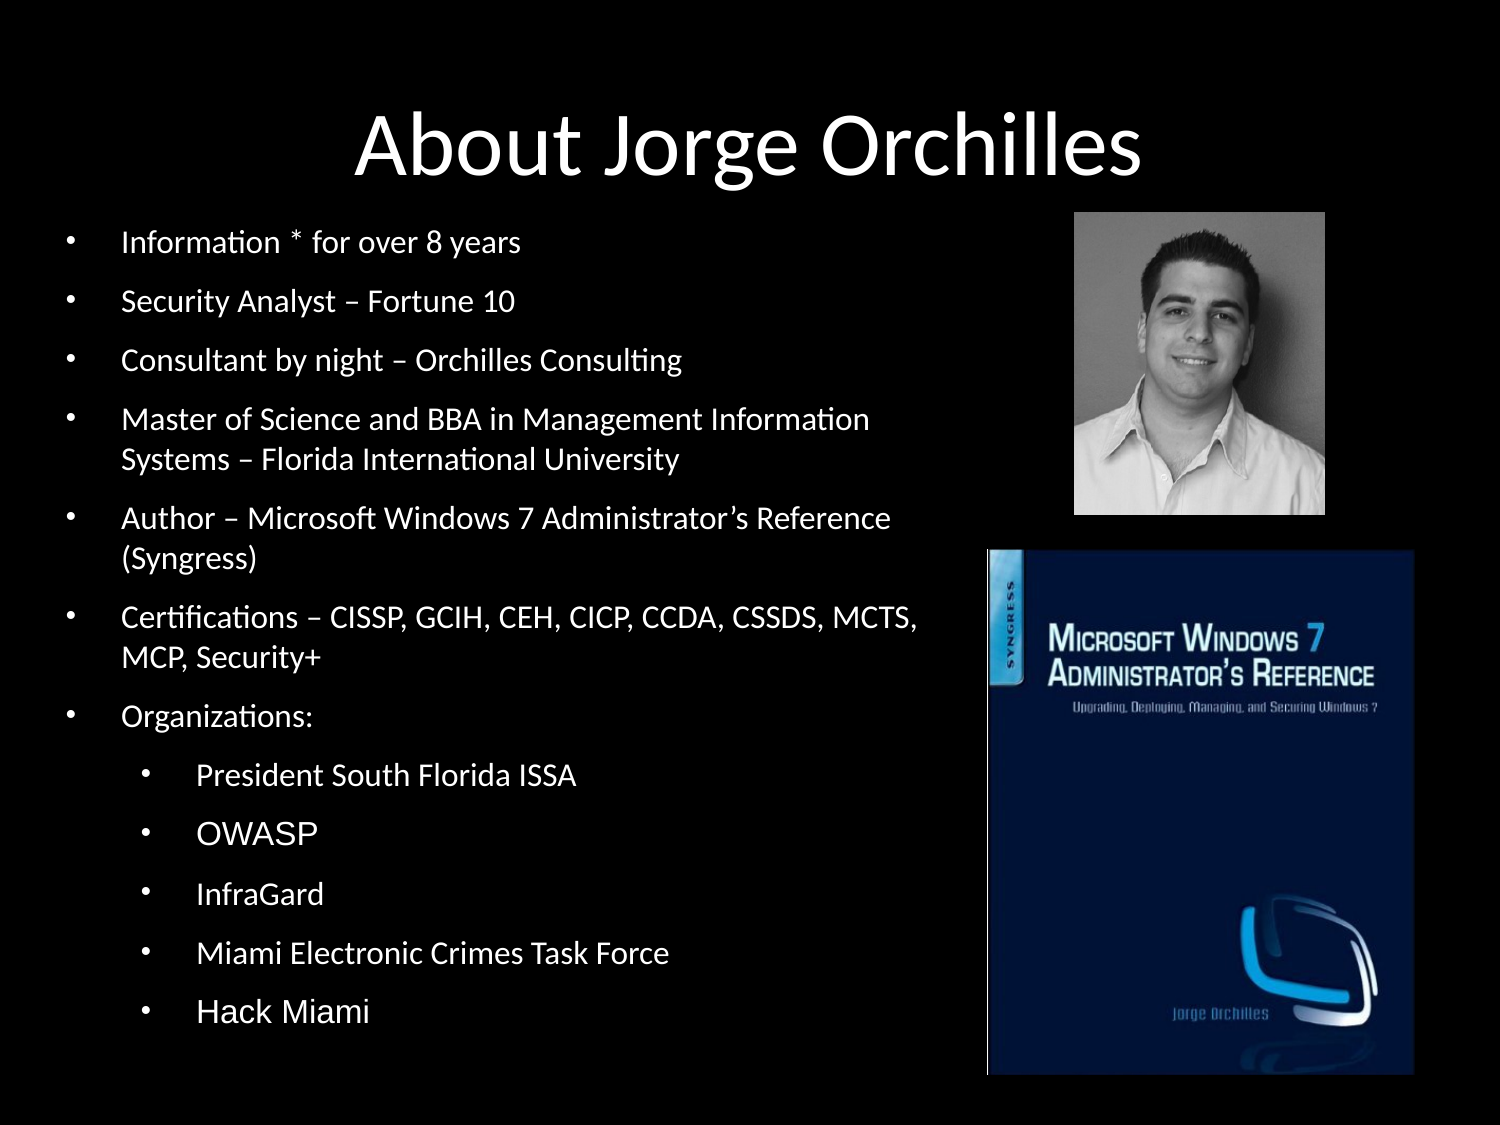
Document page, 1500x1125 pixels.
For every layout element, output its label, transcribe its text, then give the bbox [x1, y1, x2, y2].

text_box Information * for over 8 years Security Analyst – Fortune 10 Consultant by night – Orchilles Consulting Master of Science and BBA in Management Information Systems – Florida International University Author – Microsoft Windows 7 Administrator’s Reference (Syngress) Certifications – CISSP, GCIH, CEH, CICP, CCDA, CSSDS, MCTS, MCP, Security+ Organizations: President South Florida ISSA OWASP InfraGard Miami Electronic Crimes Task Force Hack Miami [49, 212, 938, 1100]
picture [1074, 212, 1326, 516]
picture [987, 549, 1415, 1076]
title About Jorge Orchilles [75, 45, 1425, 233]
